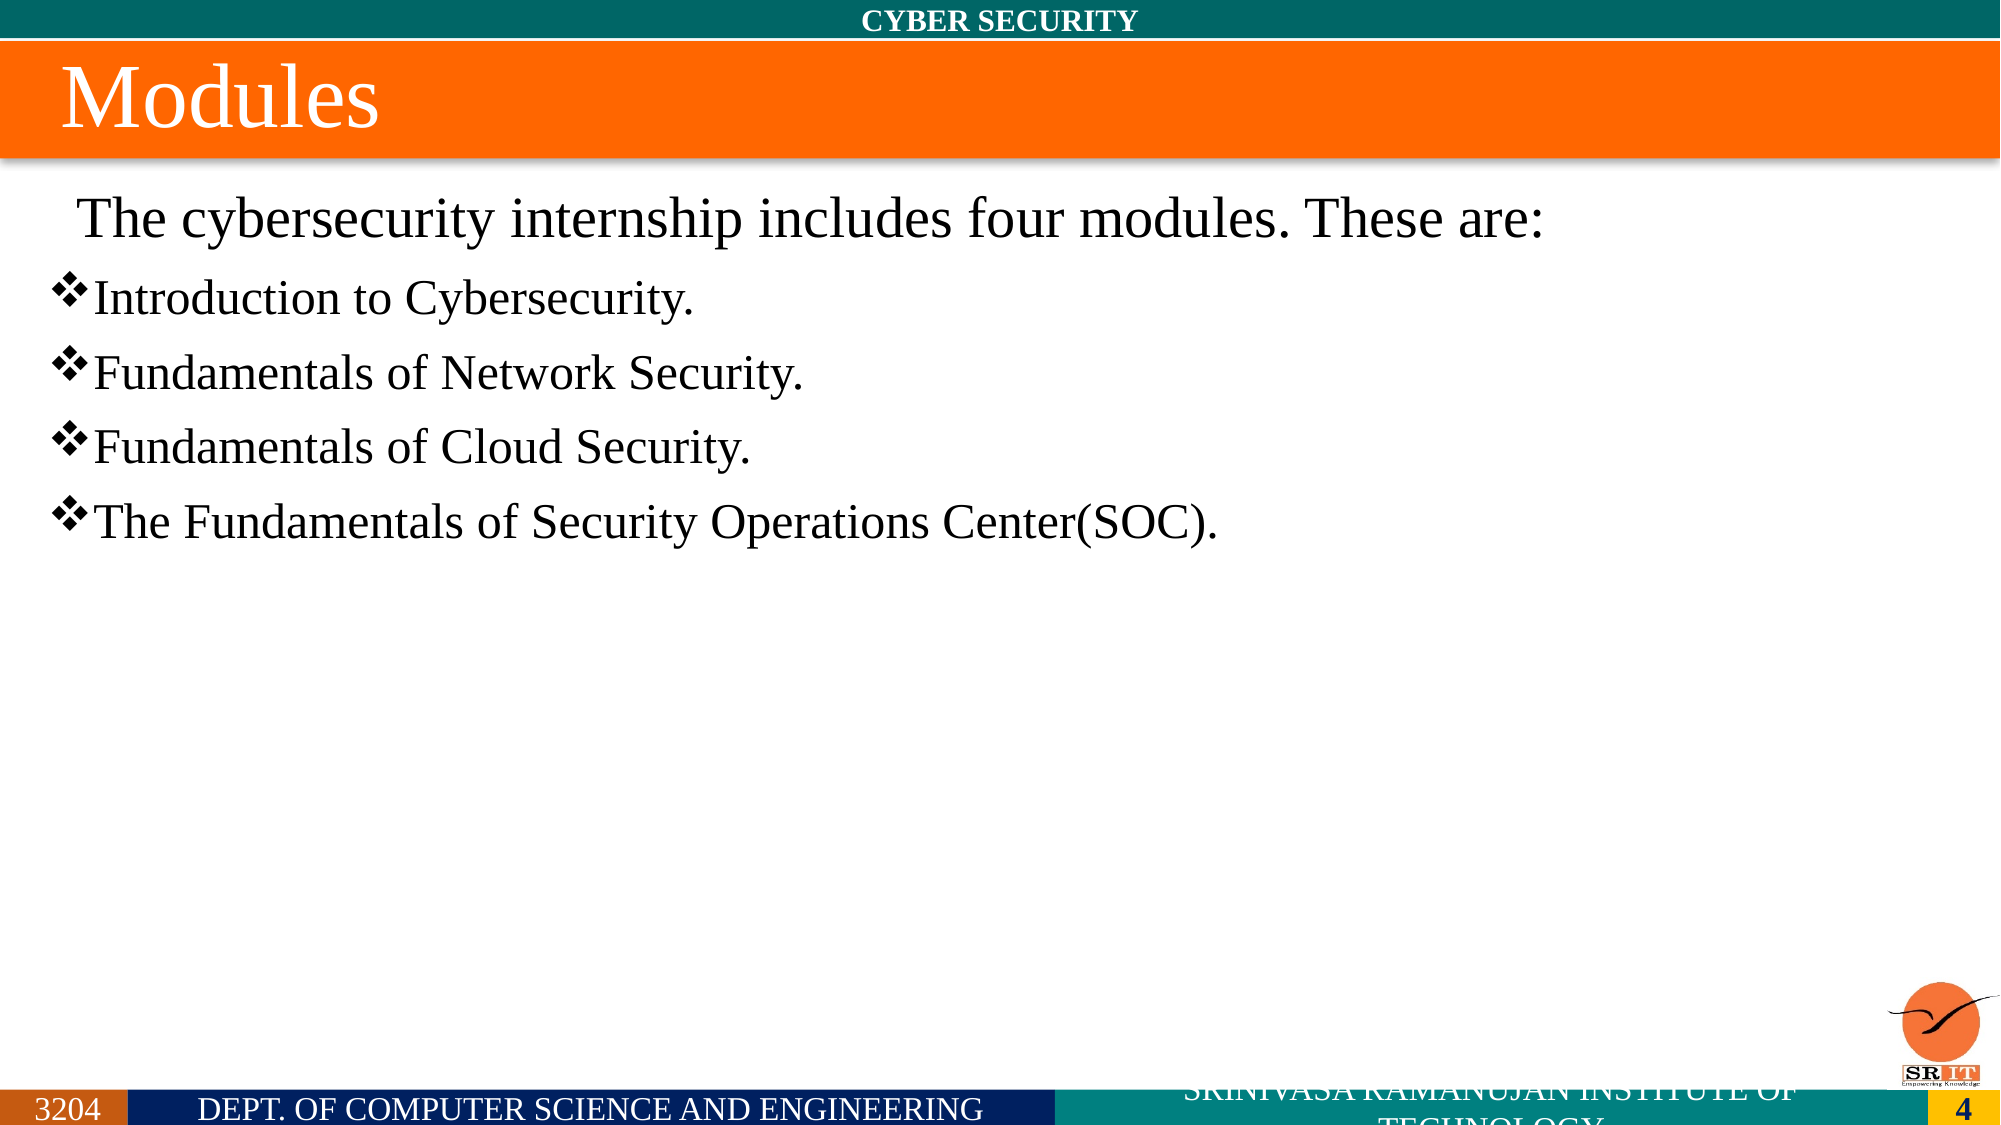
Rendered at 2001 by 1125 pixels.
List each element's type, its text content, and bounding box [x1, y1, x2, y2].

title Modules [0, 41, 2000, 159]
list The cybersecurity internship includes four modules. These are: Introduction to Cybersecurity. Fundamentals of Network Security. Fundamentals of Cloud Security. The Fundamentals of Security Operations Center(SOC). [32, 179, 1965, 1065]
picture [1887, 977, 2000, 1090]
